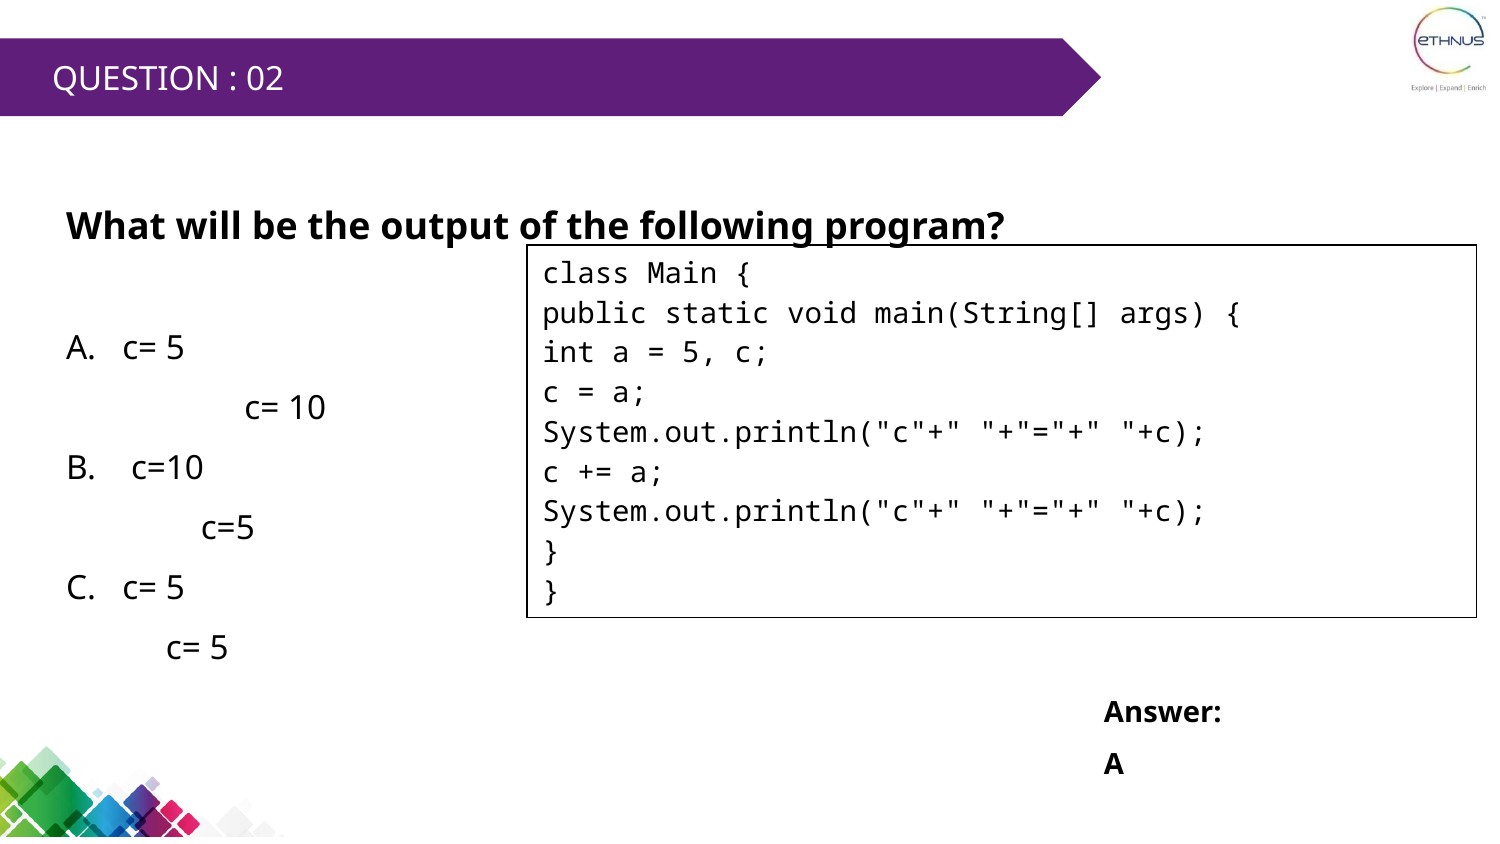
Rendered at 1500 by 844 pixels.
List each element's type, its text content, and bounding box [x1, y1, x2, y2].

picture [0, 738, 413, 838]
text_box [0, 38, 52, 117]
list What will be the output of the following program? c= 5 c= 10 c=10 c=5 c= 5 c= 5 [32, 164, 1431, 687]
text_box [639, 38, 1102, 117]
text_box Answer: A [1088, 668, 1257, 737]
table_header class Main { public static void main(String[] args) { int a = 5, c; c = a; System.out.println("c"+" "+"="+" "+c); c += a; System.out.println("c"+" "+"="+" "+c); } } [528, 246, 1476, 617]
picture [1411, 6, 1491, 93]
text_box QUESTION : 02 [52, 38, 639, 117]
